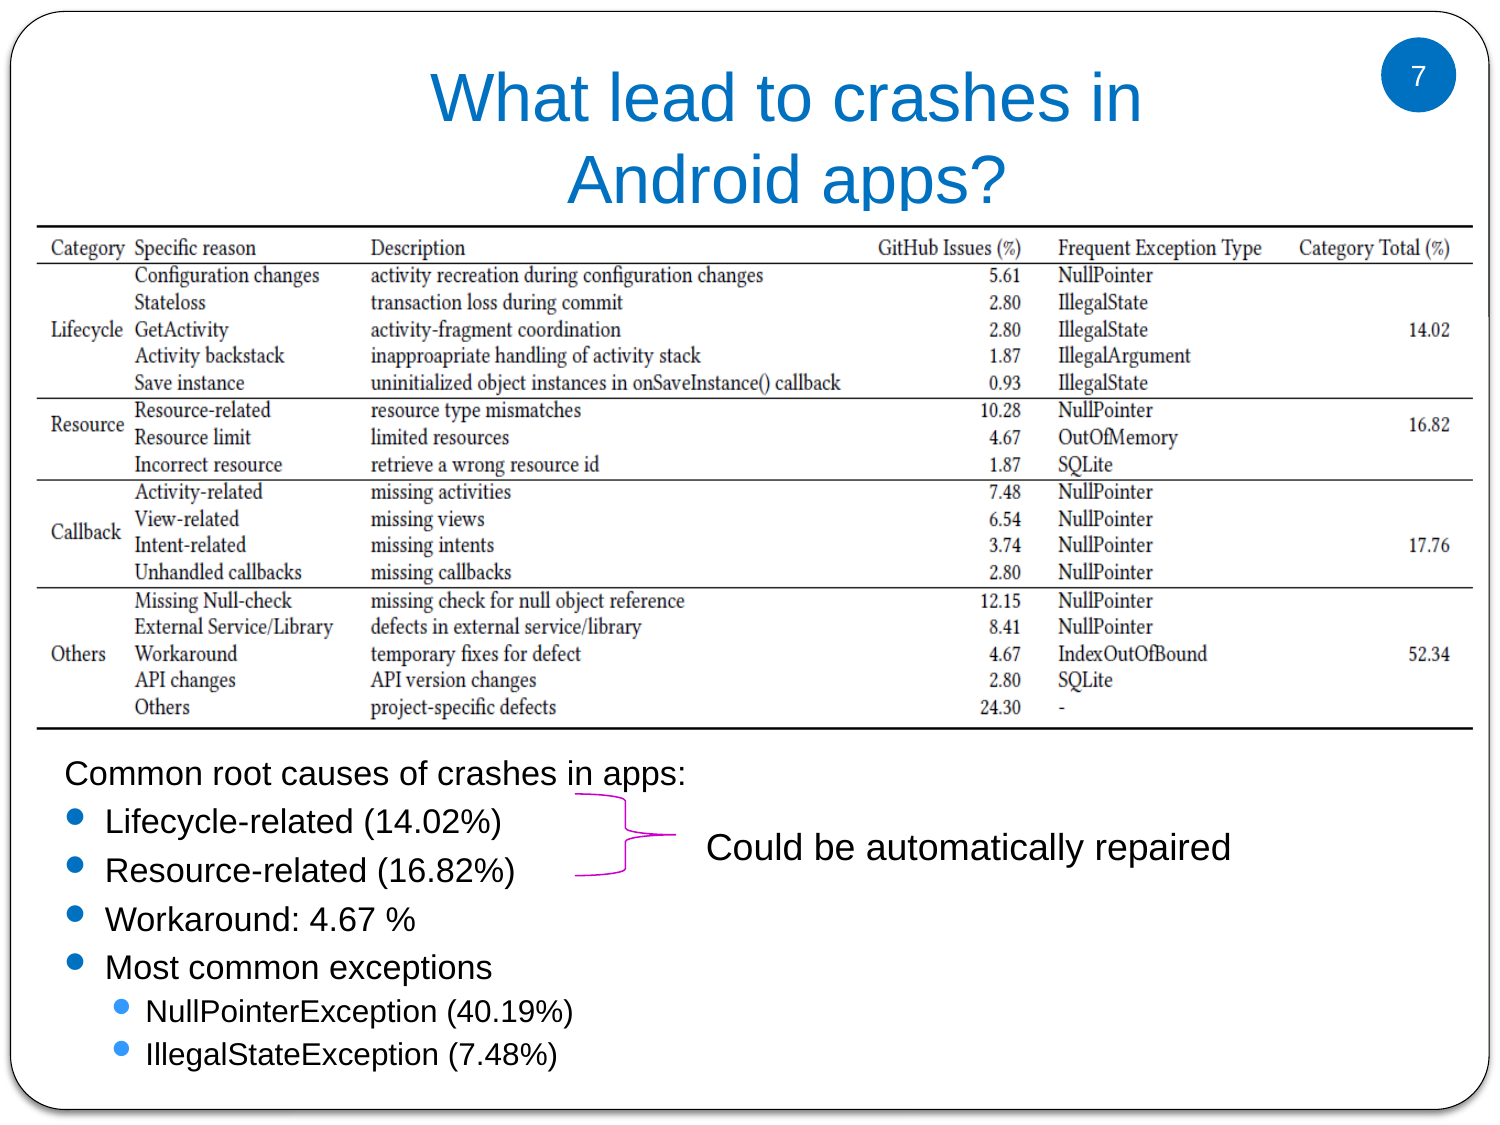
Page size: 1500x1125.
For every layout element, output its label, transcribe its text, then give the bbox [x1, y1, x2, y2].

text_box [28, 211, 1483, 737]
text_box Could be automatically repaired [691, 815, 1247, 875]
picture [28, 211, 1484, 739]
title What lead to crashes in Android apps? [150, 45, 1425, 209]
text_box [574, 793, 677, 877]
list Common root causes of crashes in apps: Lifecycle-related (14.02%) Resource-related (16.82%) Workaround: 4.67 % Most common exceptions NullPointerException (40.19%) IllegalStateException (7.48%) [49, 743, 1488, 1081]
slide_number 7 [1381, 37, 1457, 113]
